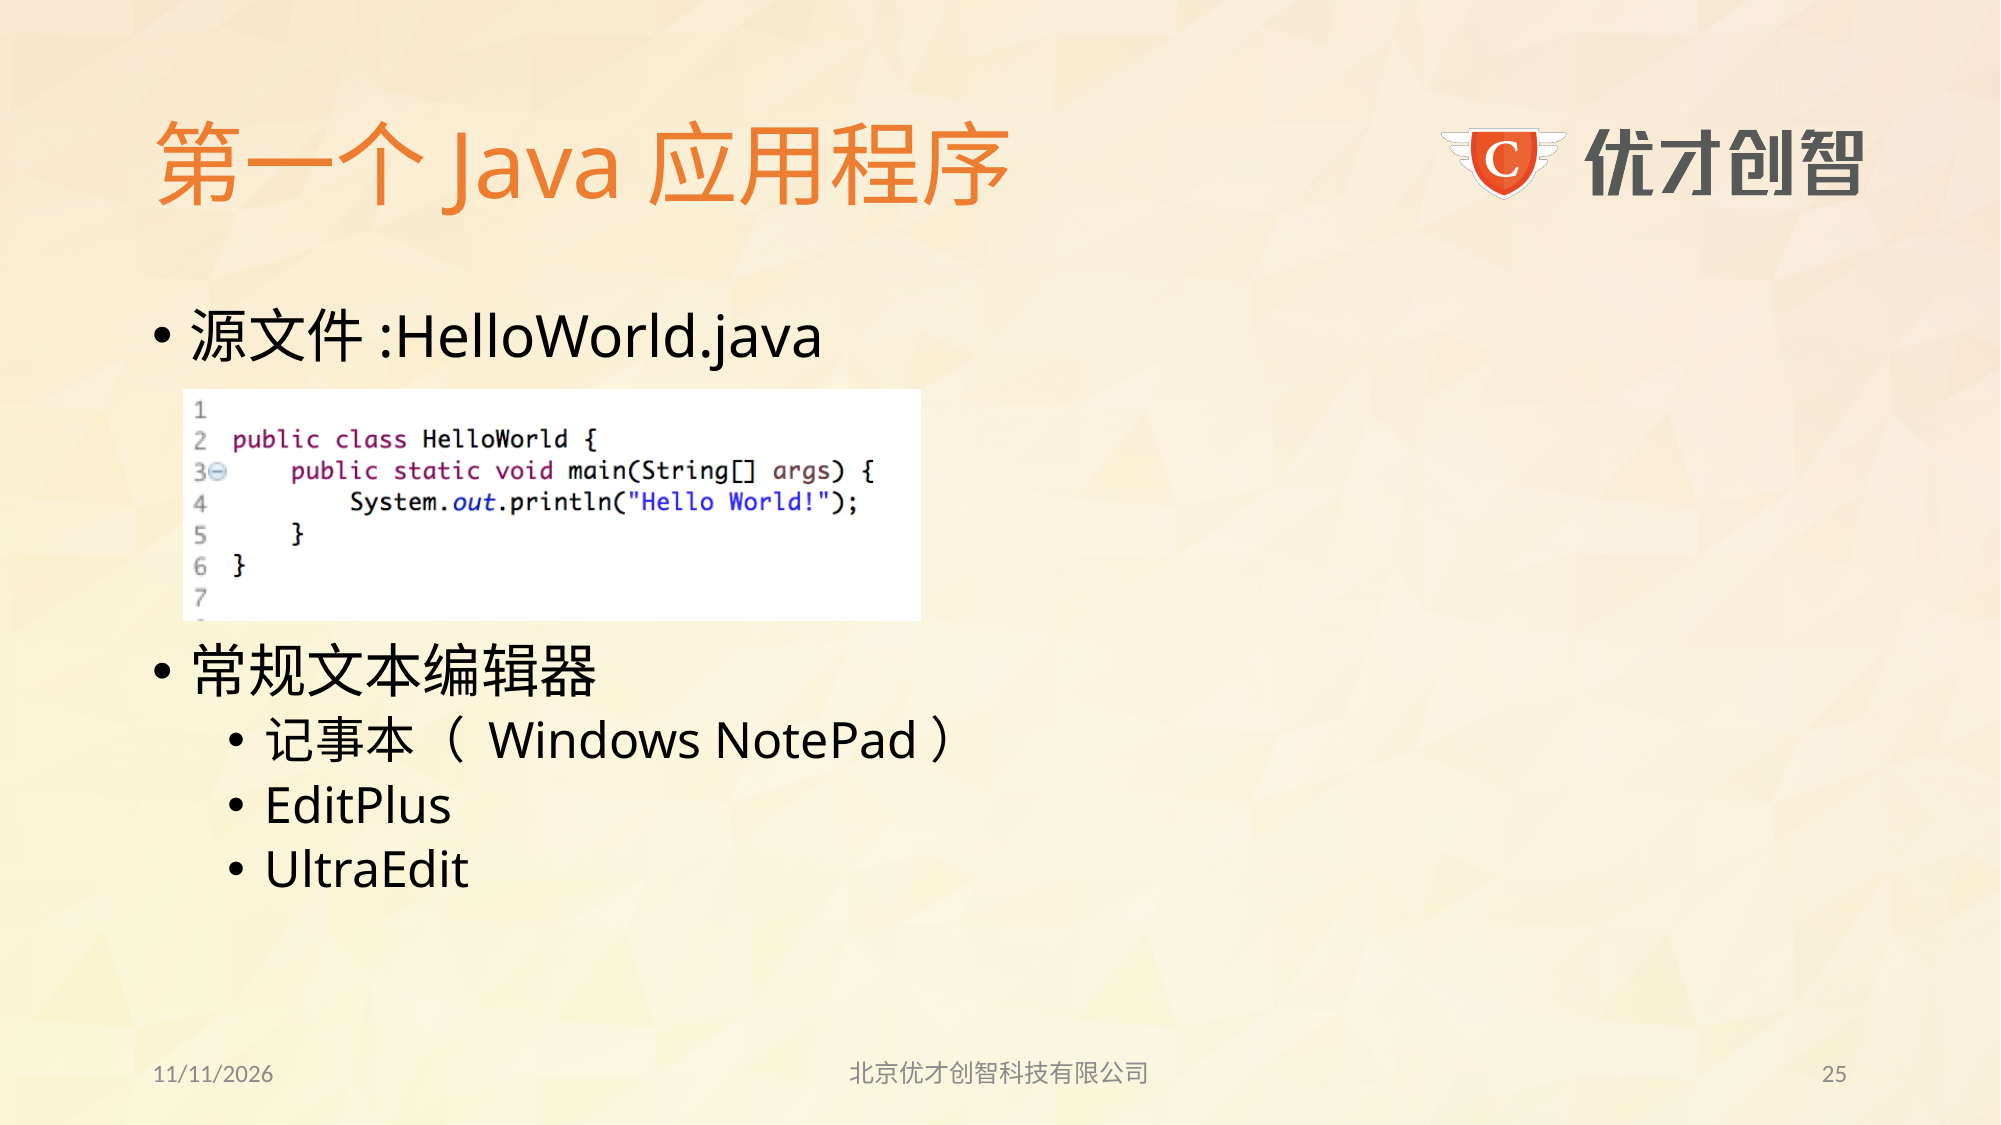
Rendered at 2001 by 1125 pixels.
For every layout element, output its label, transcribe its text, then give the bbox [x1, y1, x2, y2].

picture [183, 389, 921, 621]
footer 北京优才创智科技有限公司 [662, 1042, 1338, 1103]
title 第一个Java应用程序 [137, 59, 1441, 278]
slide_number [137, 1042, 588, 1103]
picture [1441, 128, 1863, 200]
slide_number 24 [1412, 1042, 1863, 1103]
list 源文件:HelloWorld.java 常规文本编辑器 记事本（ Windows NotePad） EditPlus UltraEdit [137, 299, 1863, 1014]
